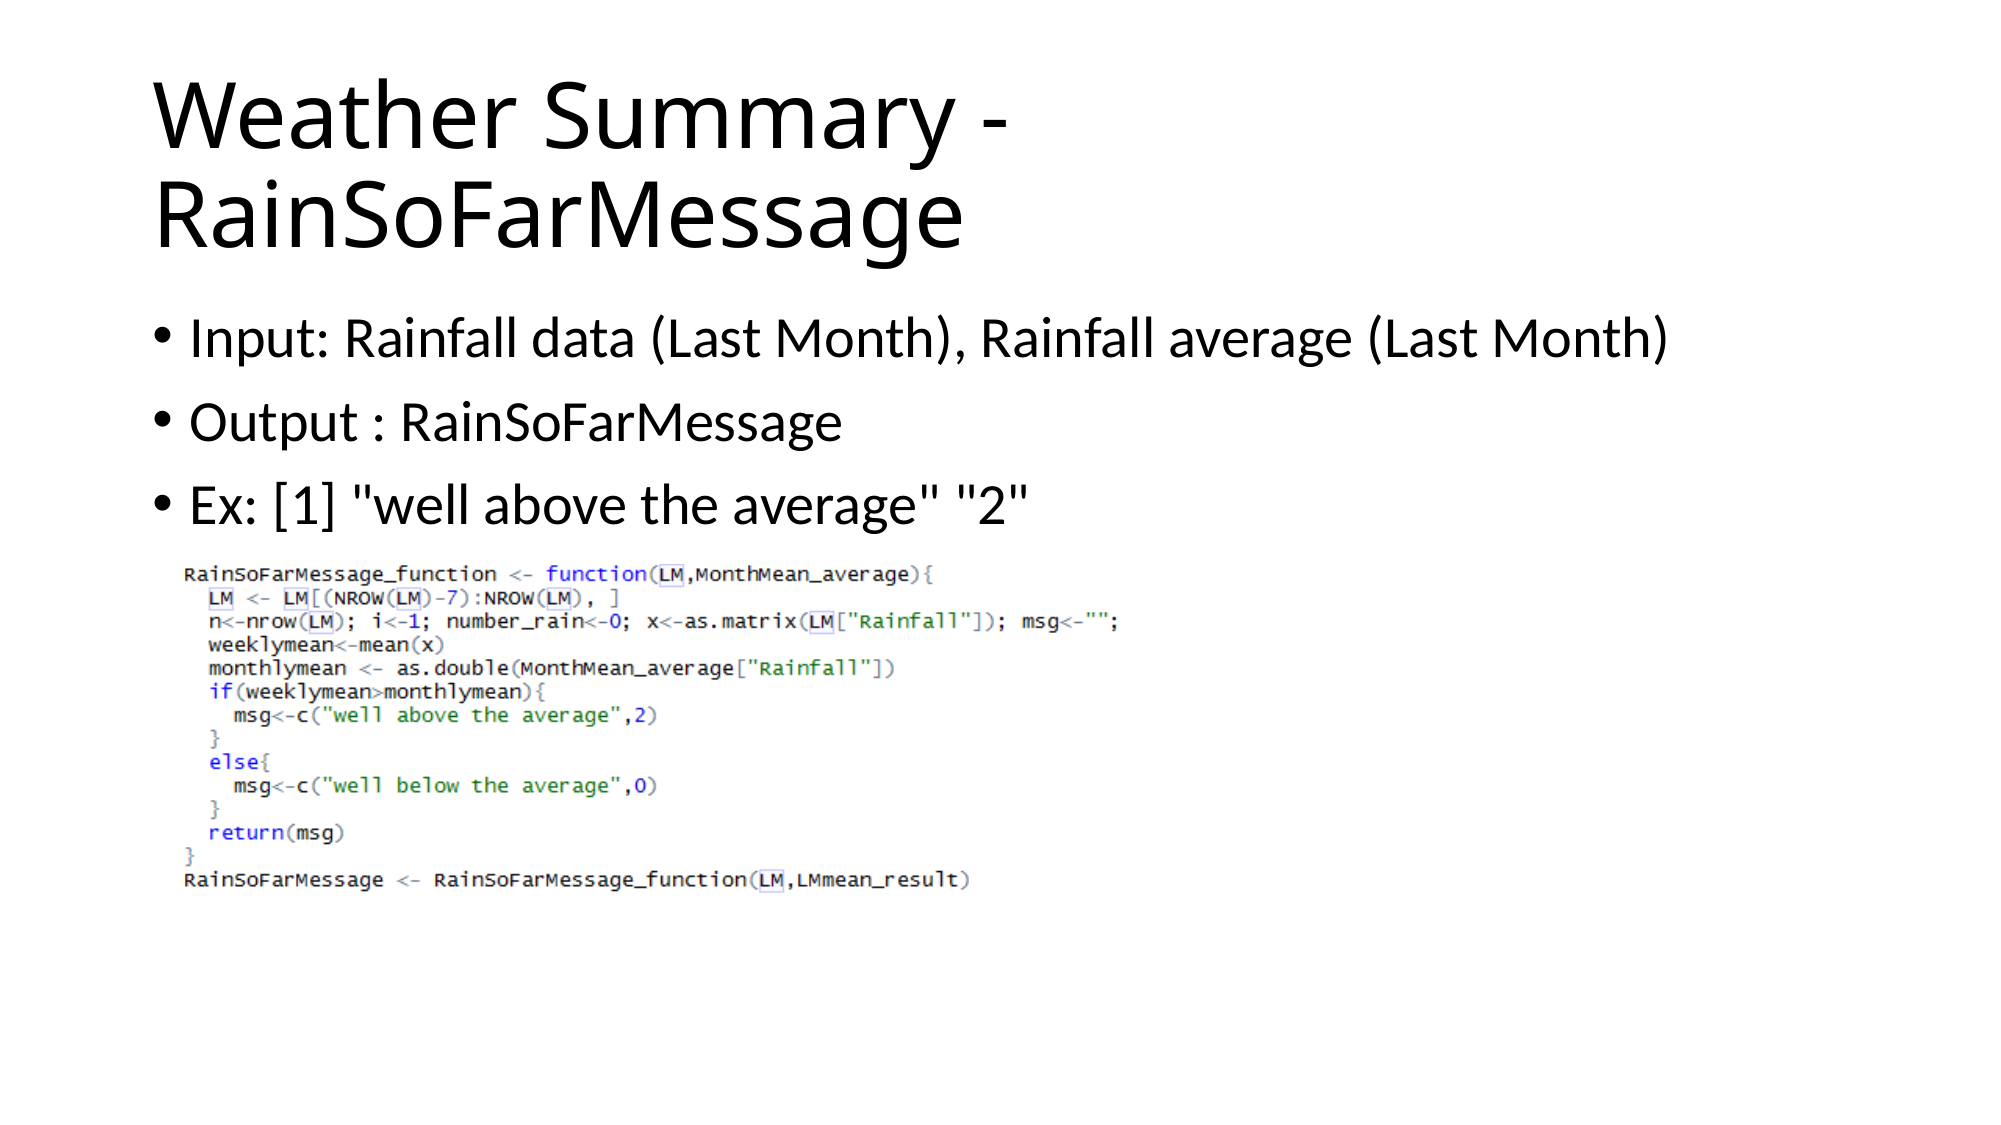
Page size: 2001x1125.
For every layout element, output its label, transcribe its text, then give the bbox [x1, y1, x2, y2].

picture [183, 564, 1127, 904]
title Weather Summary - RainSoFarMessage [137, 59, 1863, 278]
list Input: Rainfall data (Last Month), Rainfall average (Last Month) Output : RainSoFarMessage Ex: [1] "well above the average" "2" [137, 299, 1863, 1014]
